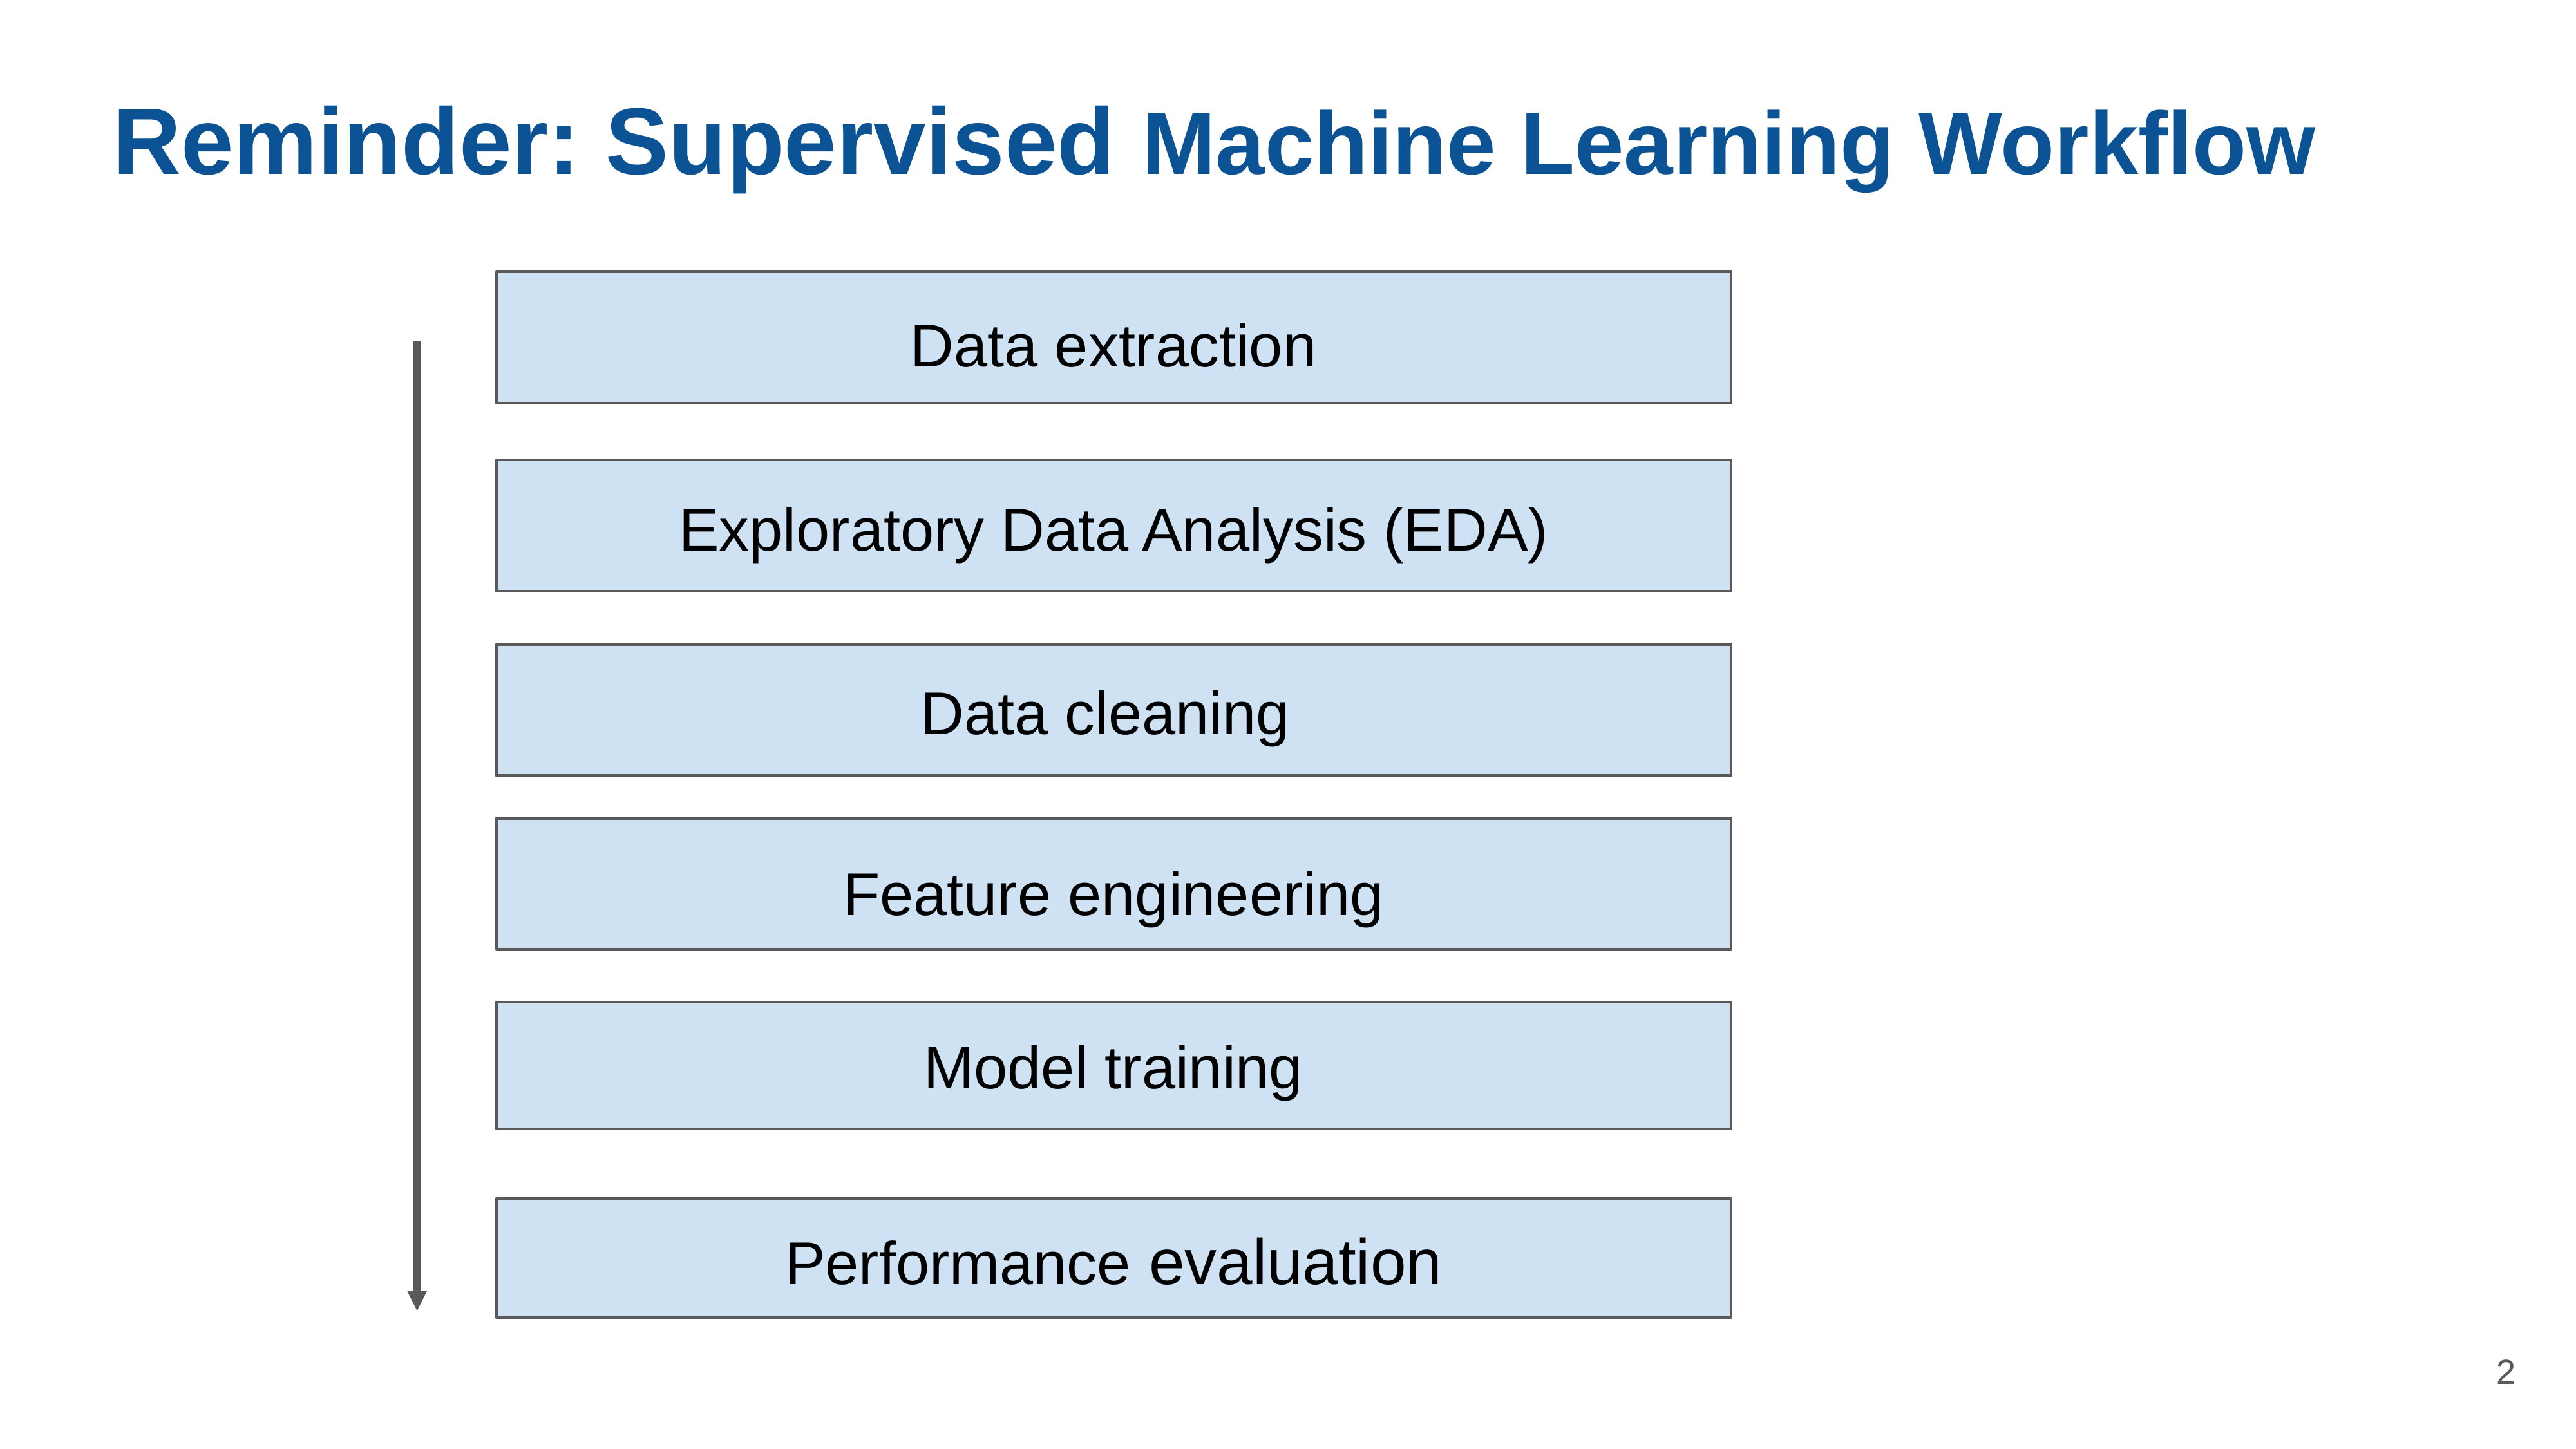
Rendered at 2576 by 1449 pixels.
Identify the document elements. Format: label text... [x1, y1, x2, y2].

title Reminder: Supervised Machine Learning Workflow [87, 53, 2352, 215]
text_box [496, 271, 1731, 404]
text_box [496, 459, 1731, 592]
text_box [496, 998, 1731, 1131]
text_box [496, 644, 1731, 776]
text_box ‹#› [2468, 1328, 2542, 1412]
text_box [496, 818, 1731, 957]
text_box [496, 1193, 1731, 1325]
